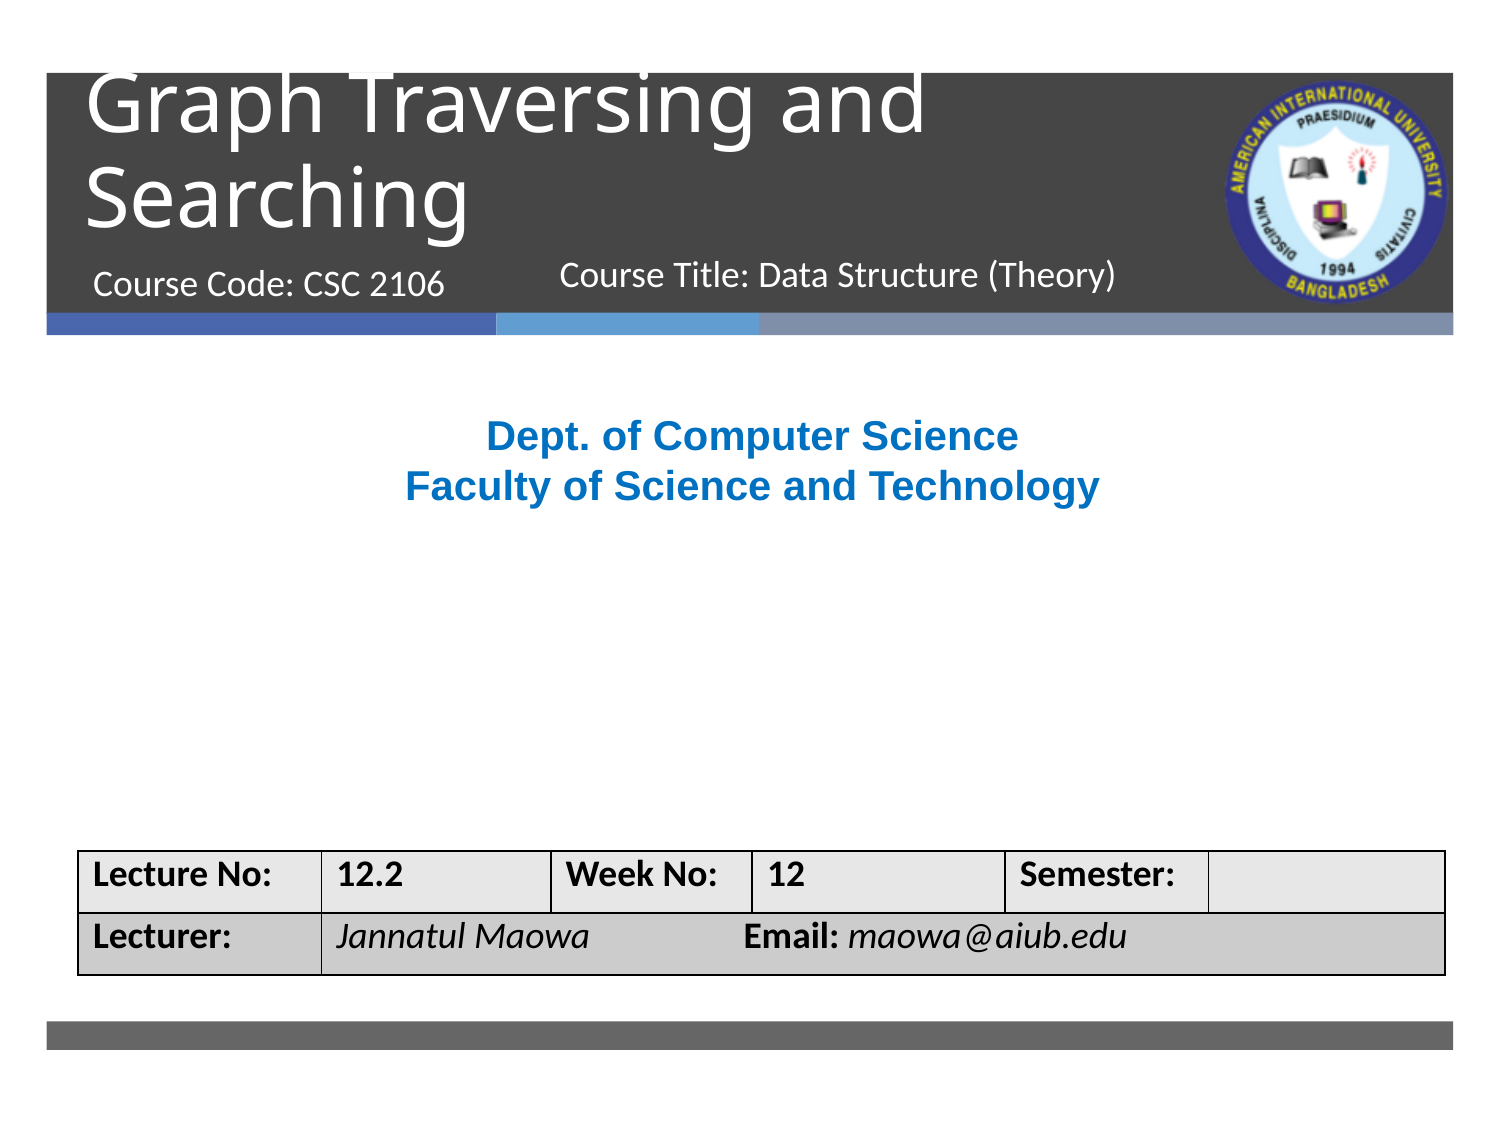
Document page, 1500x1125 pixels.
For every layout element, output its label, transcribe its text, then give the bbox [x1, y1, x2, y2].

text_box Dept. of Computer Science Faculty of Science and Technology [12, 401, 1493, 517]
table_header [1209, 852, 1444, 912]
picture [1228, 75, 1454, 310]
table_header 12 [753, 852, 1004, 912]
table_cell Lecturer: [79, 914, 321, 974]
text_box Course Title: Data Structure (Theory) [544, 252, 1228, 332]
table_header Semester: [1006, 852, 1208, 912]
table_cell Jannatul Maowa Email: maowa@aiub.edu [322, 914, 1444, 974]
table_header 12.2 [322, 852, 550, 912]
subtitle Course Code: CSC 2106 [78, 251, 536, 331]
title Graph Traversing and Searching [69, 73, 1351, 253]
table_header Week No: [552, 852, 751, 912]
table_header Lecture No: [79, 852, 321, 912]
